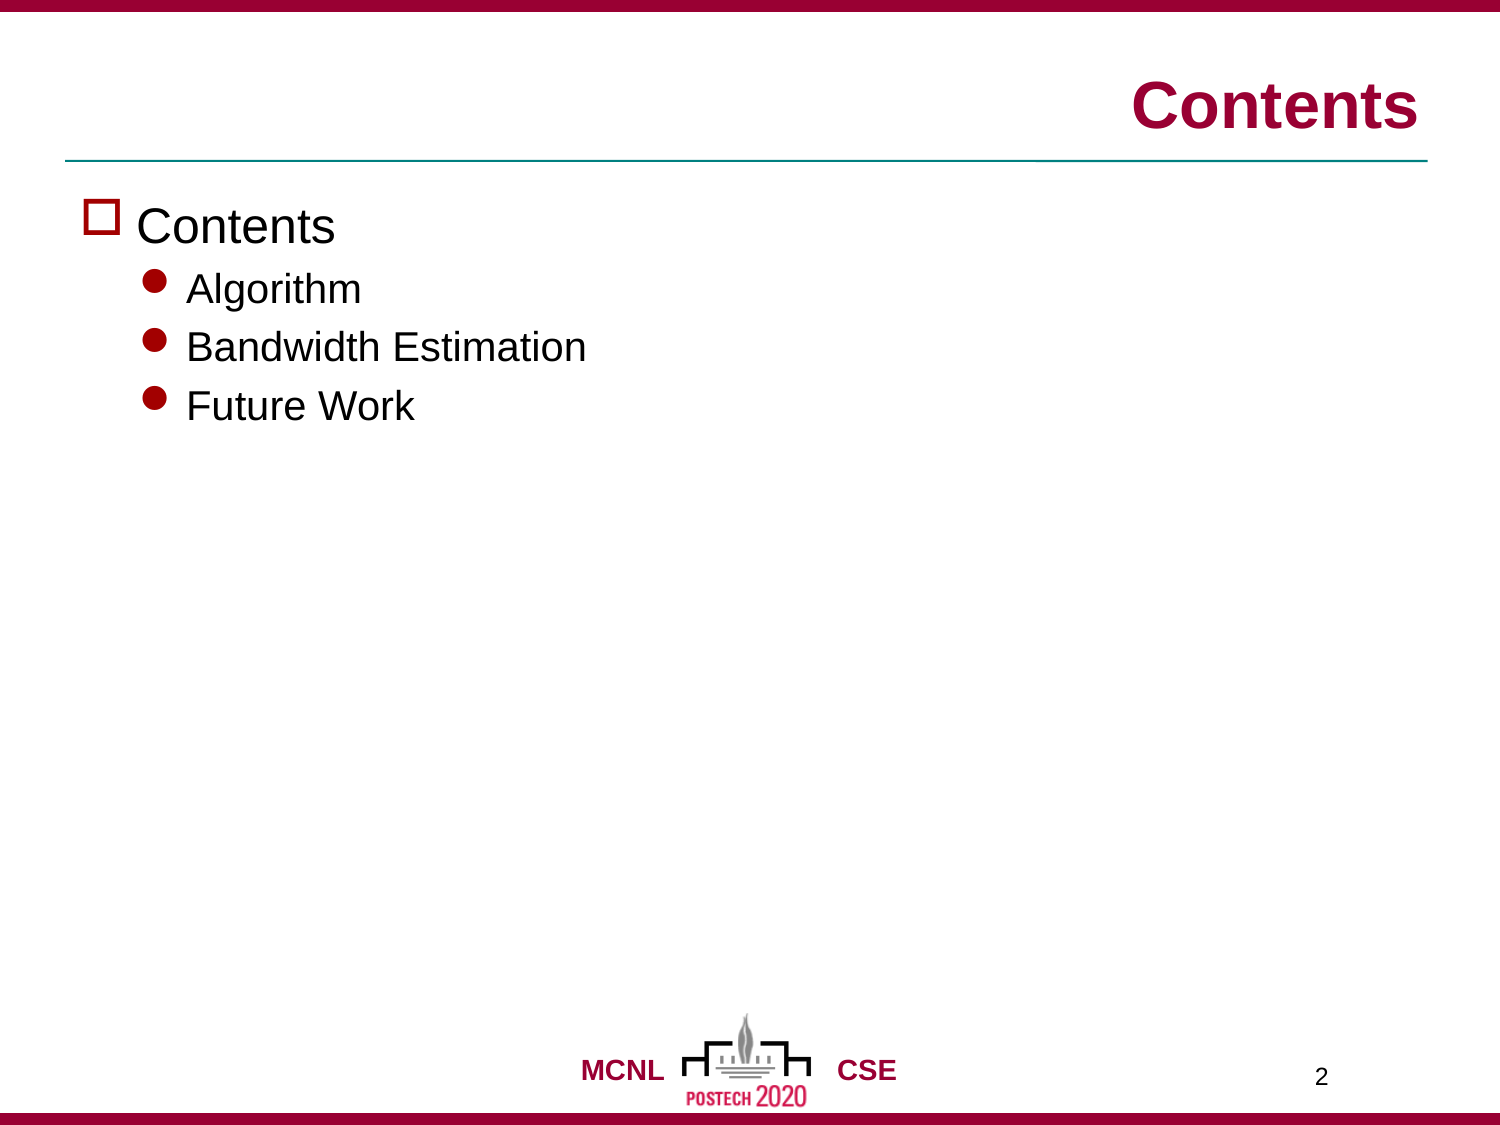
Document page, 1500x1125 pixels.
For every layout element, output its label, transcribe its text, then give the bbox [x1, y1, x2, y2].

slide_number 2 [1299, 1052, 1425, 1113]
text_box Contents Algorithm Bandwidth Estimation Future Work [64, 186, 1436, 547]
title Contents [74, 36, 1436, 150]
picture [672, 1012, 820, 1111]
